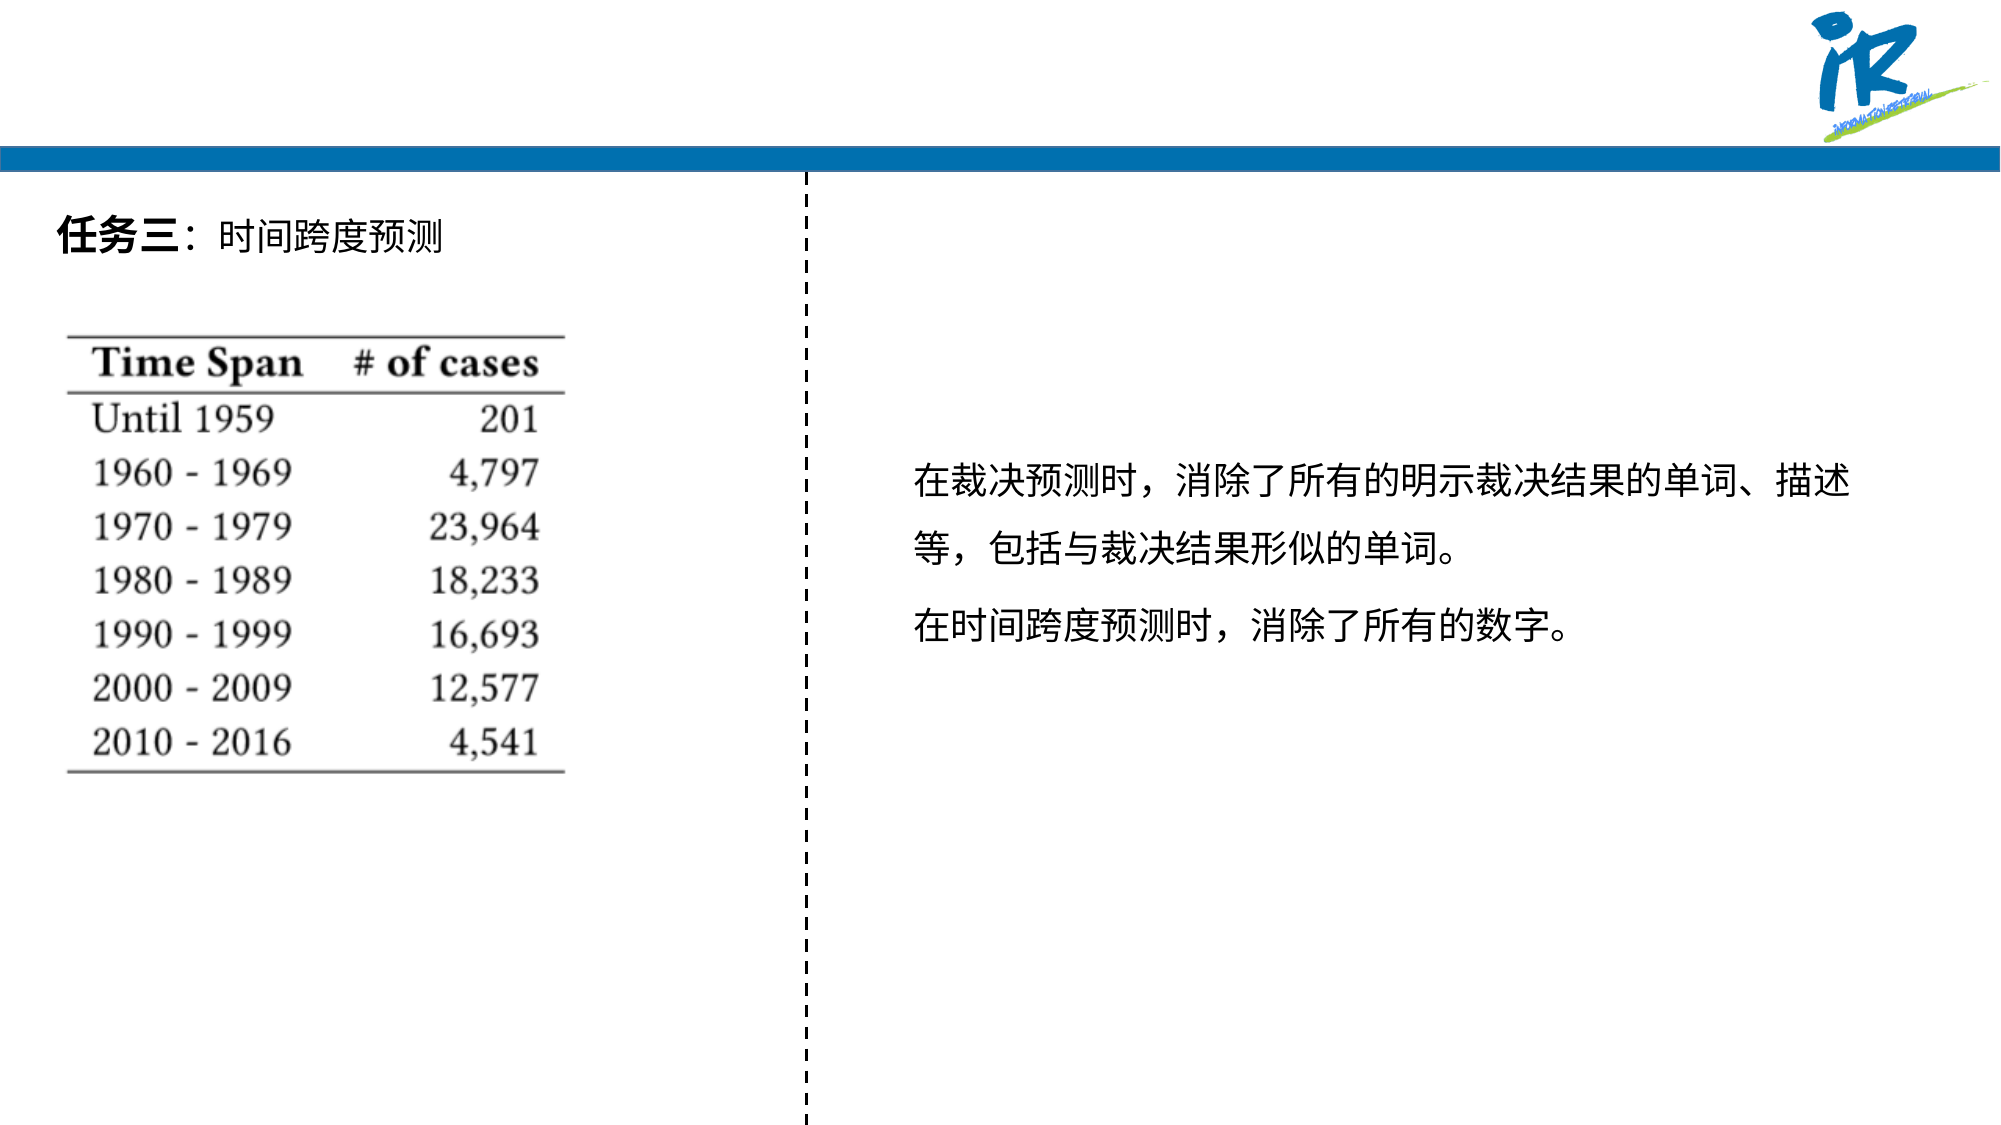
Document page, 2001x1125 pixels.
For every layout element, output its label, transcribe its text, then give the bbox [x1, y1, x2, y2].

picture [60, 312, 578, 788]
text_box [898, 427, 1887, 649]
picture [1707, 0, 2001, 240]
text_box 任务三：时间跨度预测 [41, 201, 512, 267]
